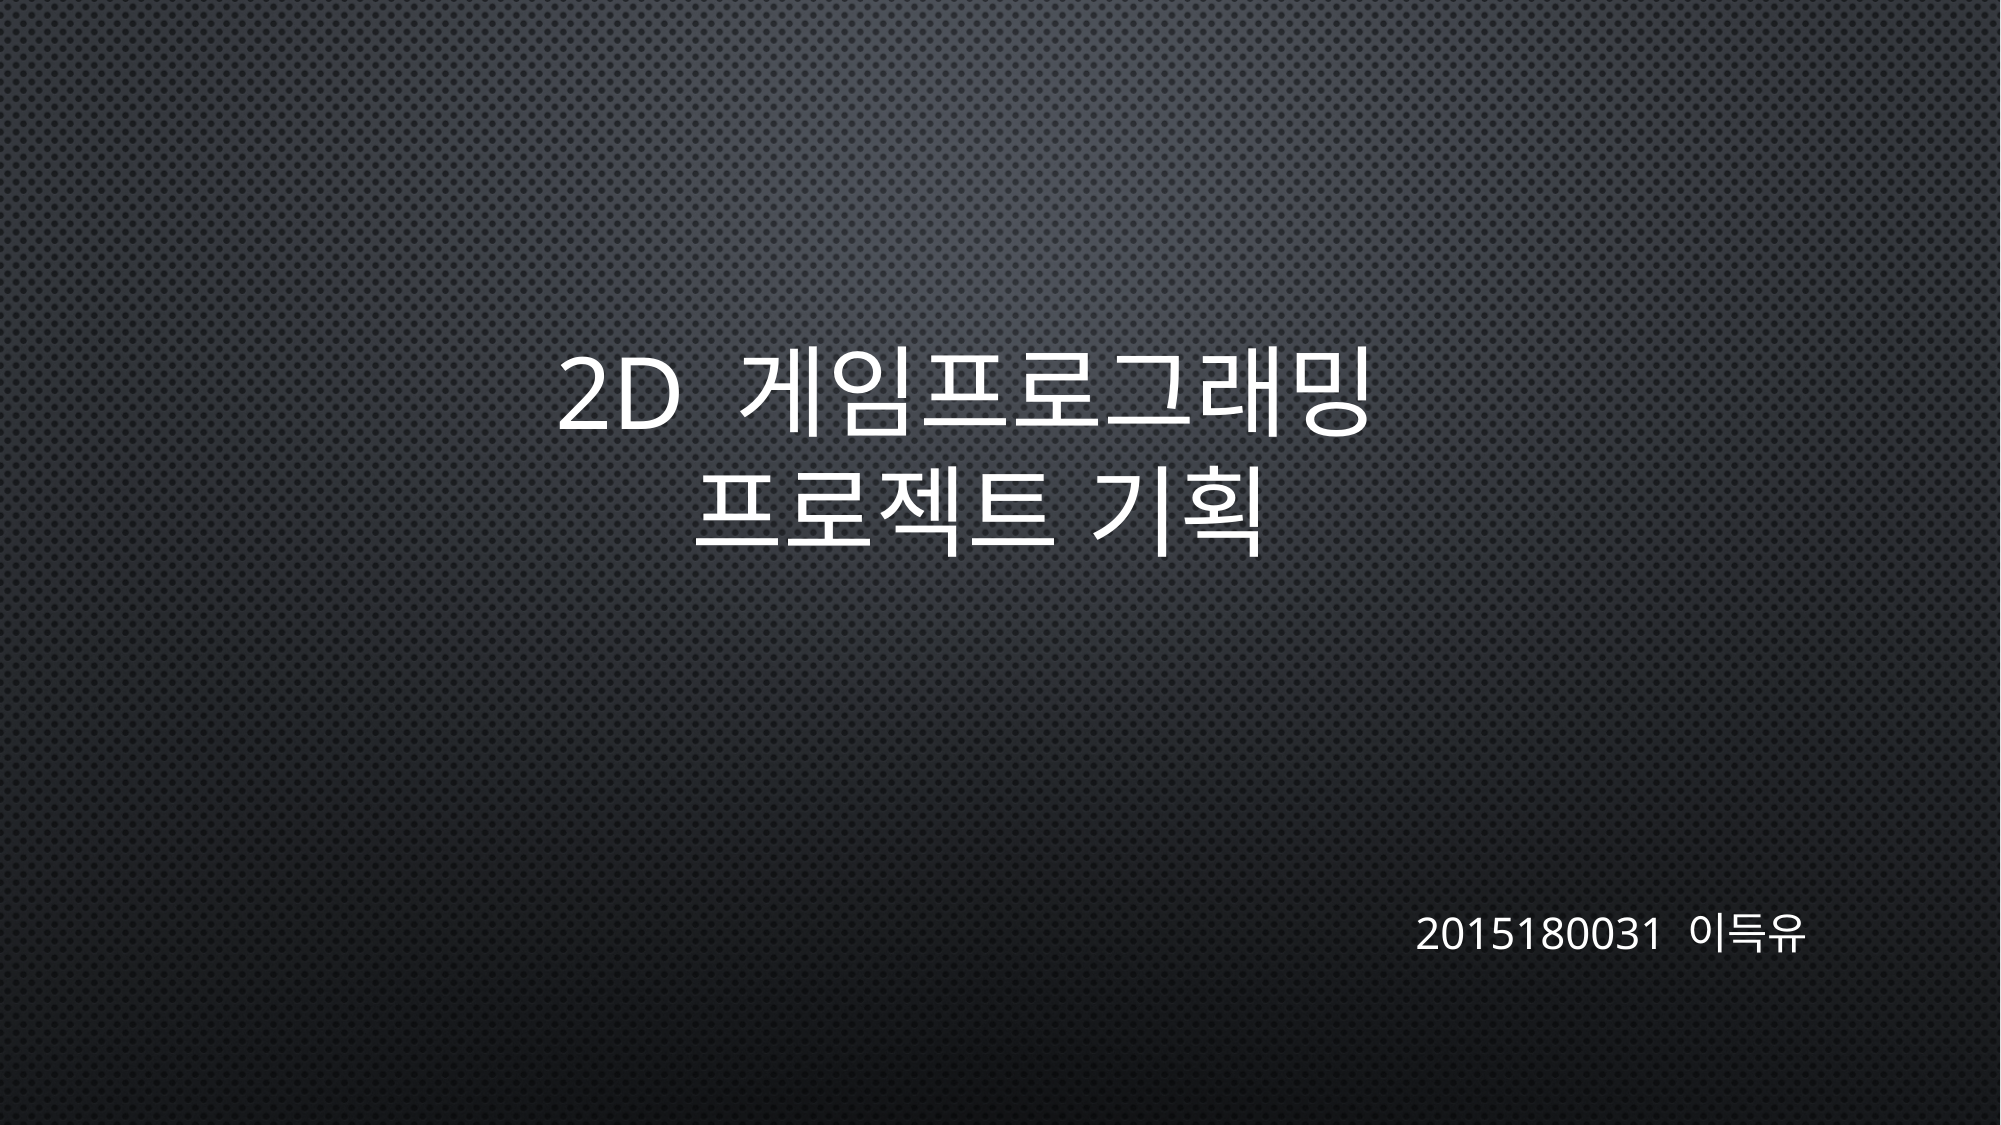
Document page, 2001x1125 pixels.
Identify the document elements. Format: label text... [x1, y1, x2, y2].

title 2D 게임프로그래밍 프로젝트 기획 [269, 296, 1693, 577]
subtitle 2015180031 이득유 [1371, 898, 1852, 985]
